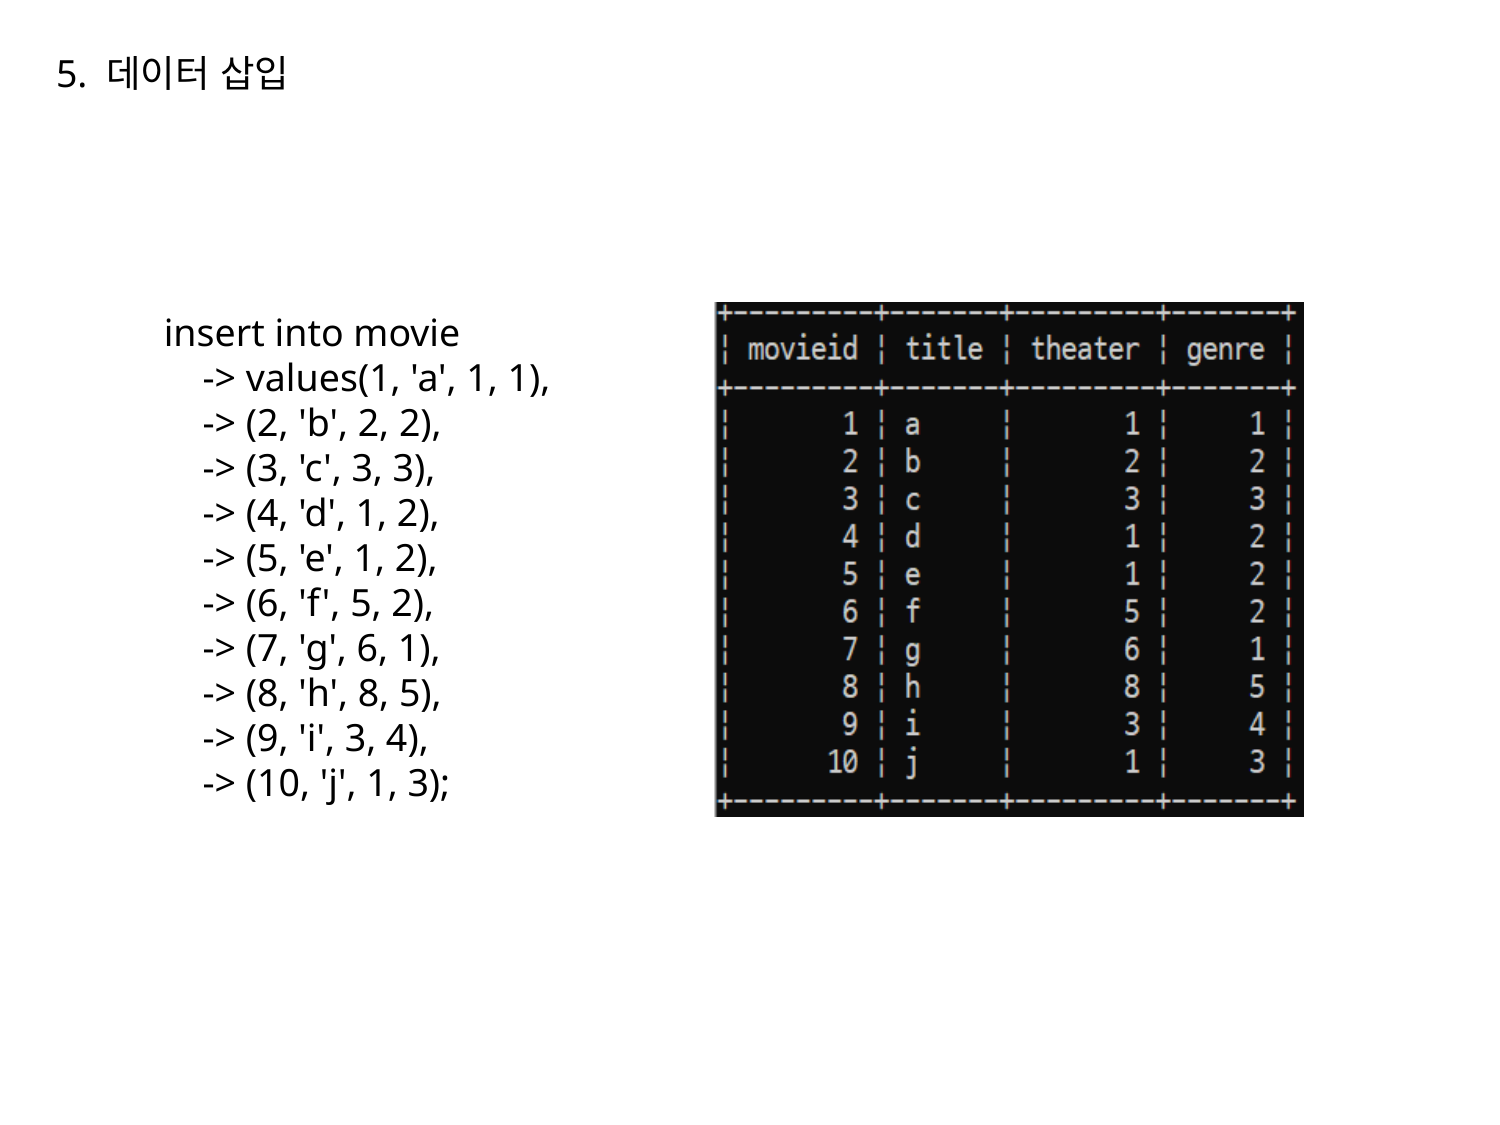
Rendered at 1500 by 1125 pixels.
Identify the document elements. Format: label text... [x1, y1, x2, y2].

picture [714, 302, 1304, 817]
text_box insert into movie -> values(1, 'a', 1, 1), -> (2, 'b', 2, 2), -> (3, 'c', 3, 3), -> (4, 'd', 1, 2), -> (5, 'e', 1, 2), -> (6, 'f', 5, 2), -> (7, 'g', 6, 1), -> (8, 'h', 8, 5), -> (9, 'i', 3, 4), -> (10, 'j', 1, 3); [149, 301, 713, 812]
text_box 5. 데이터 삽입 [41, 42, 1471, 103]
